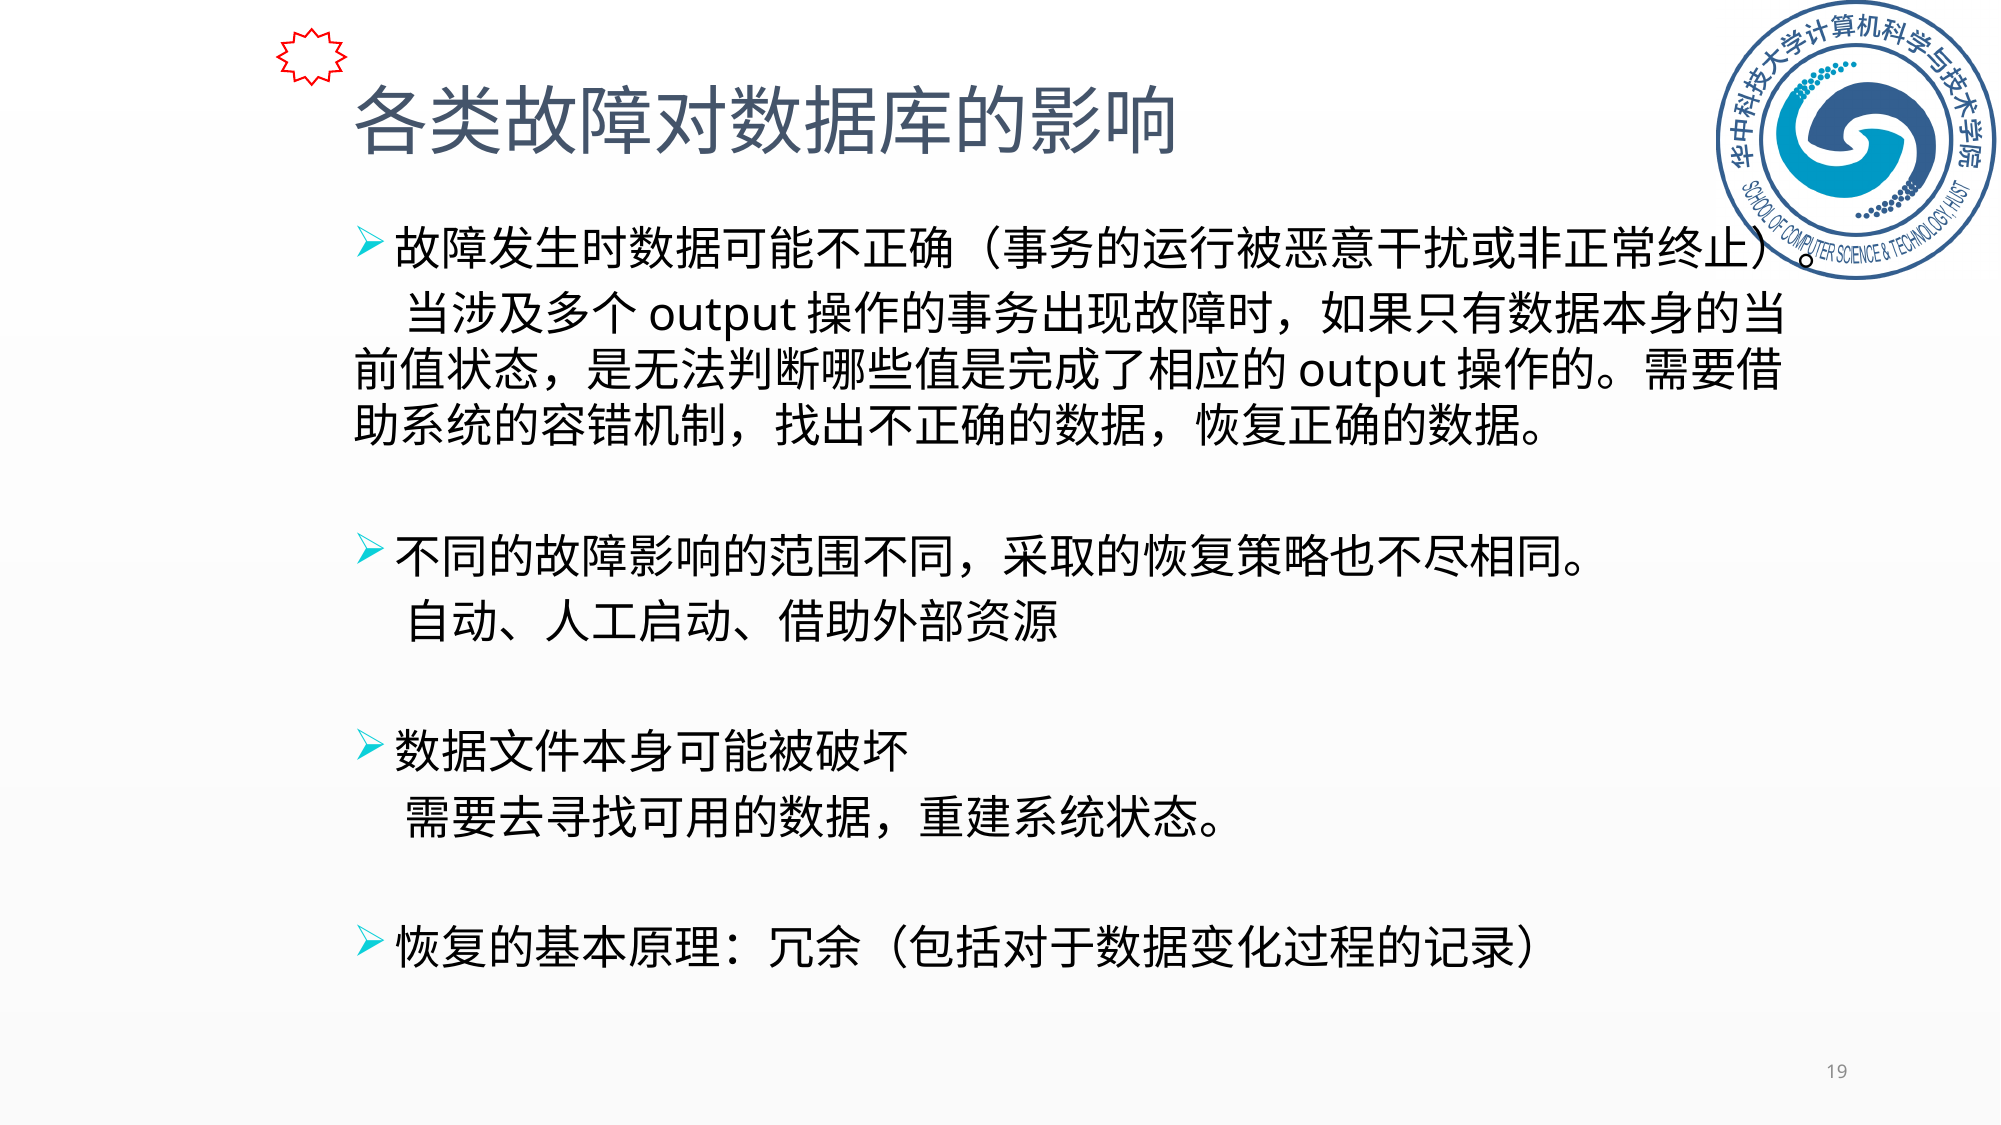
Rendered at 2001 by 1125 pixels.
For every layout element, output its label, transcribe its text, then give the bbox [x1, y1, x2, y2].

text_box 各类故障对数据库的影响 [338, 66, 1675, 206]
slide_number 19 [1412, 1042, 1863, 1103]
text_box [275, 27, 348, 87]
text_box 故障发生时数据可能不正确（事务的运行被恶意干扰或非正常终止）。 当涉及多个output操作的事务出现故障时，如果只有数据本身的当前值状态，是无法判断哪些值是完成了相应的output操作的。需要借助系统的容错机制，找出不正确的数据，恢复正确的数据。 不同的故障影响的范围不同，采取的恢复策略也不尽相同。 自动、人工启动、借助外部资源 数据文件本身可能被破坏 需要去寻找可用的数据，重建系统状态。 恢复的基本原理：冗余（包括对于数据变化过程的记录） [338, 211, 1827, 1043]
picture [1716, 0, 1999, 280]
